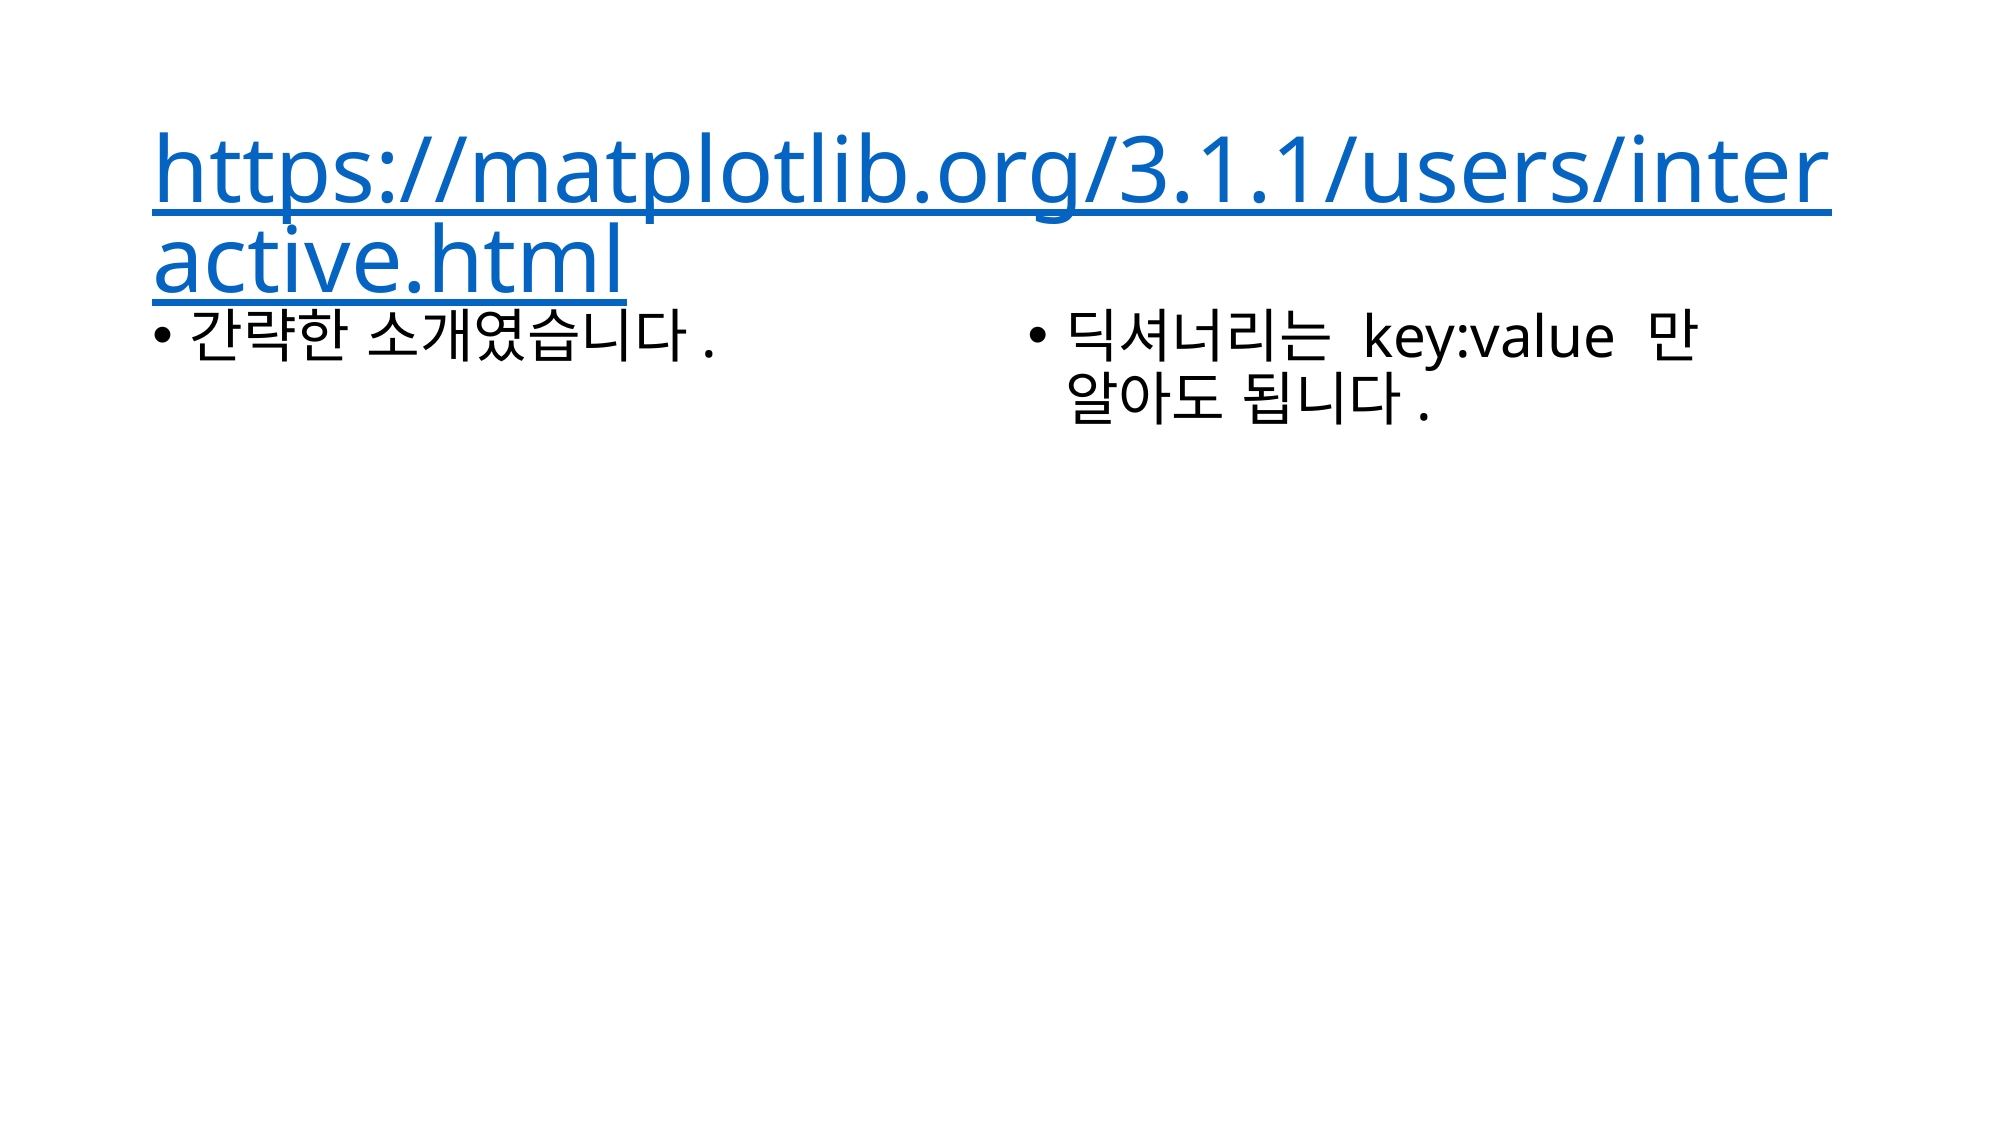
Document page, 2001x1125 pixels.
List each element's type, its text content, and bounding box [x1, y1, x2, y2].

title https://matplotlib.org/3.1.1/users/interactive.html [137, 59, 1863, 278]
list 간략한 소개였습니다. [137, 299, 988, 1014]
list 딕셔너리는 key:value 만 알아도 됩니다. [1012, 299, 1863, 1014]
